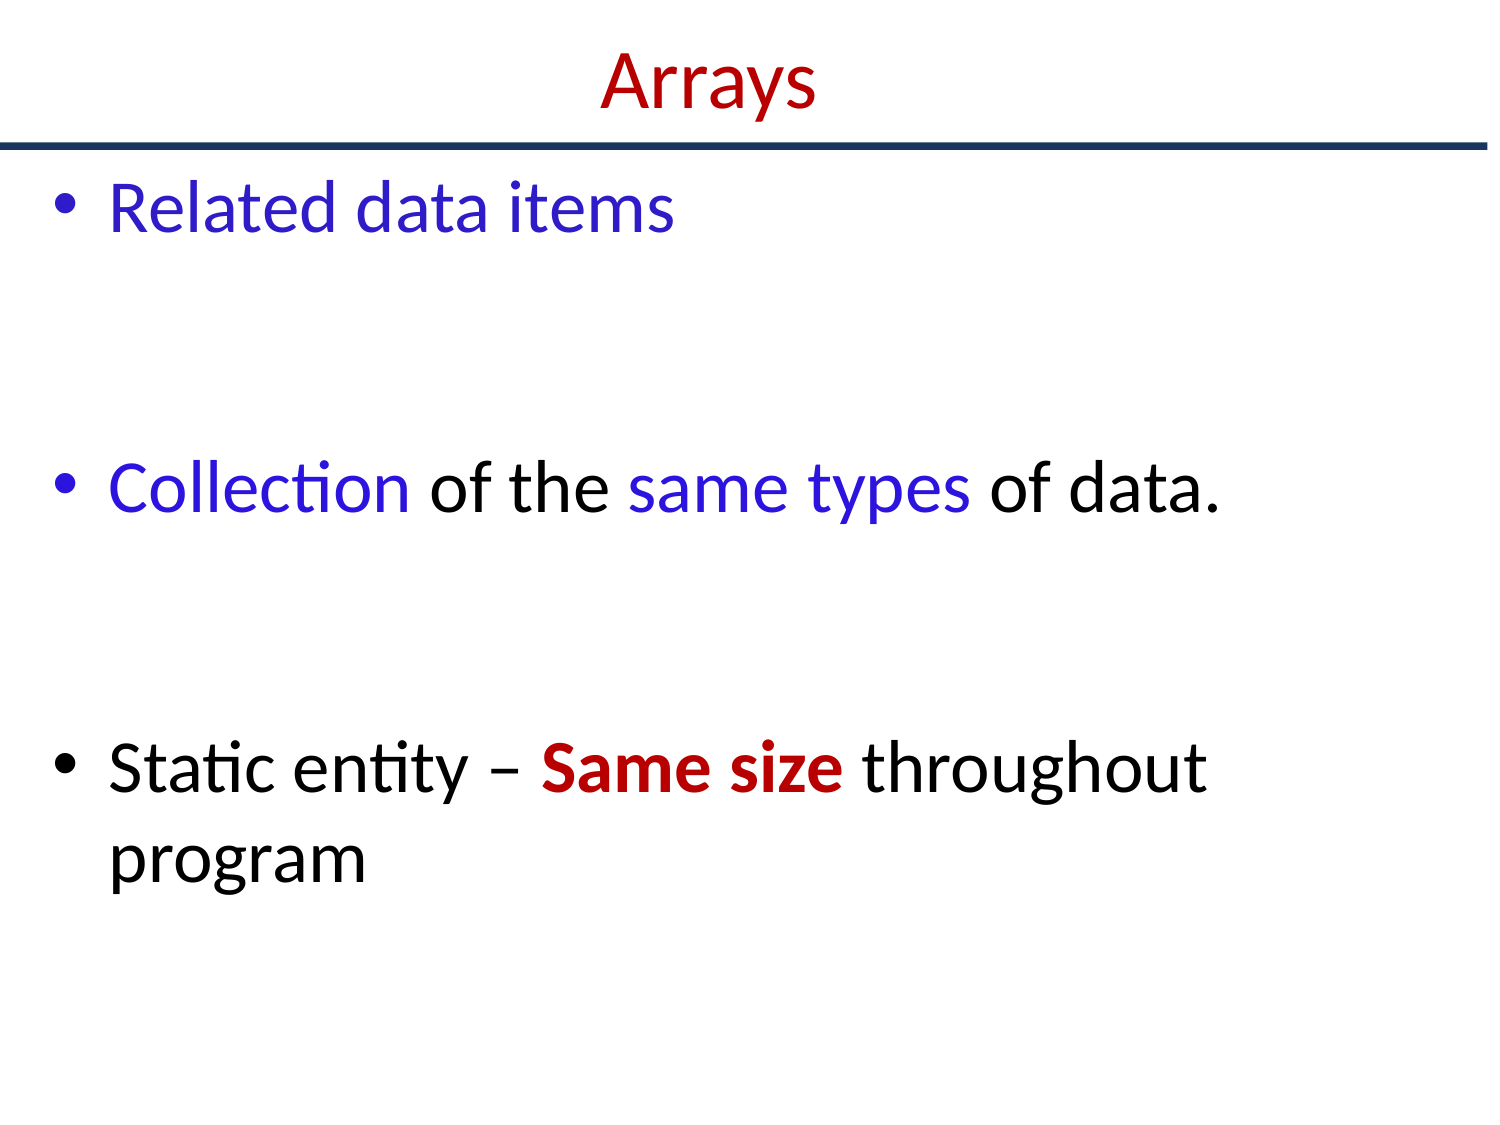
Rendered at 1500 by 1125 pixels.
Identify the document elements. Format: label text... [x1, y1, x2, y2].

list Related data items Collection of the same types of data. Static entity – Same size throughout program [37, 152, 1438, 1063]
title Arrays [17, 15, 1401, 133]
text_box [0, 140, 1489, 152]
